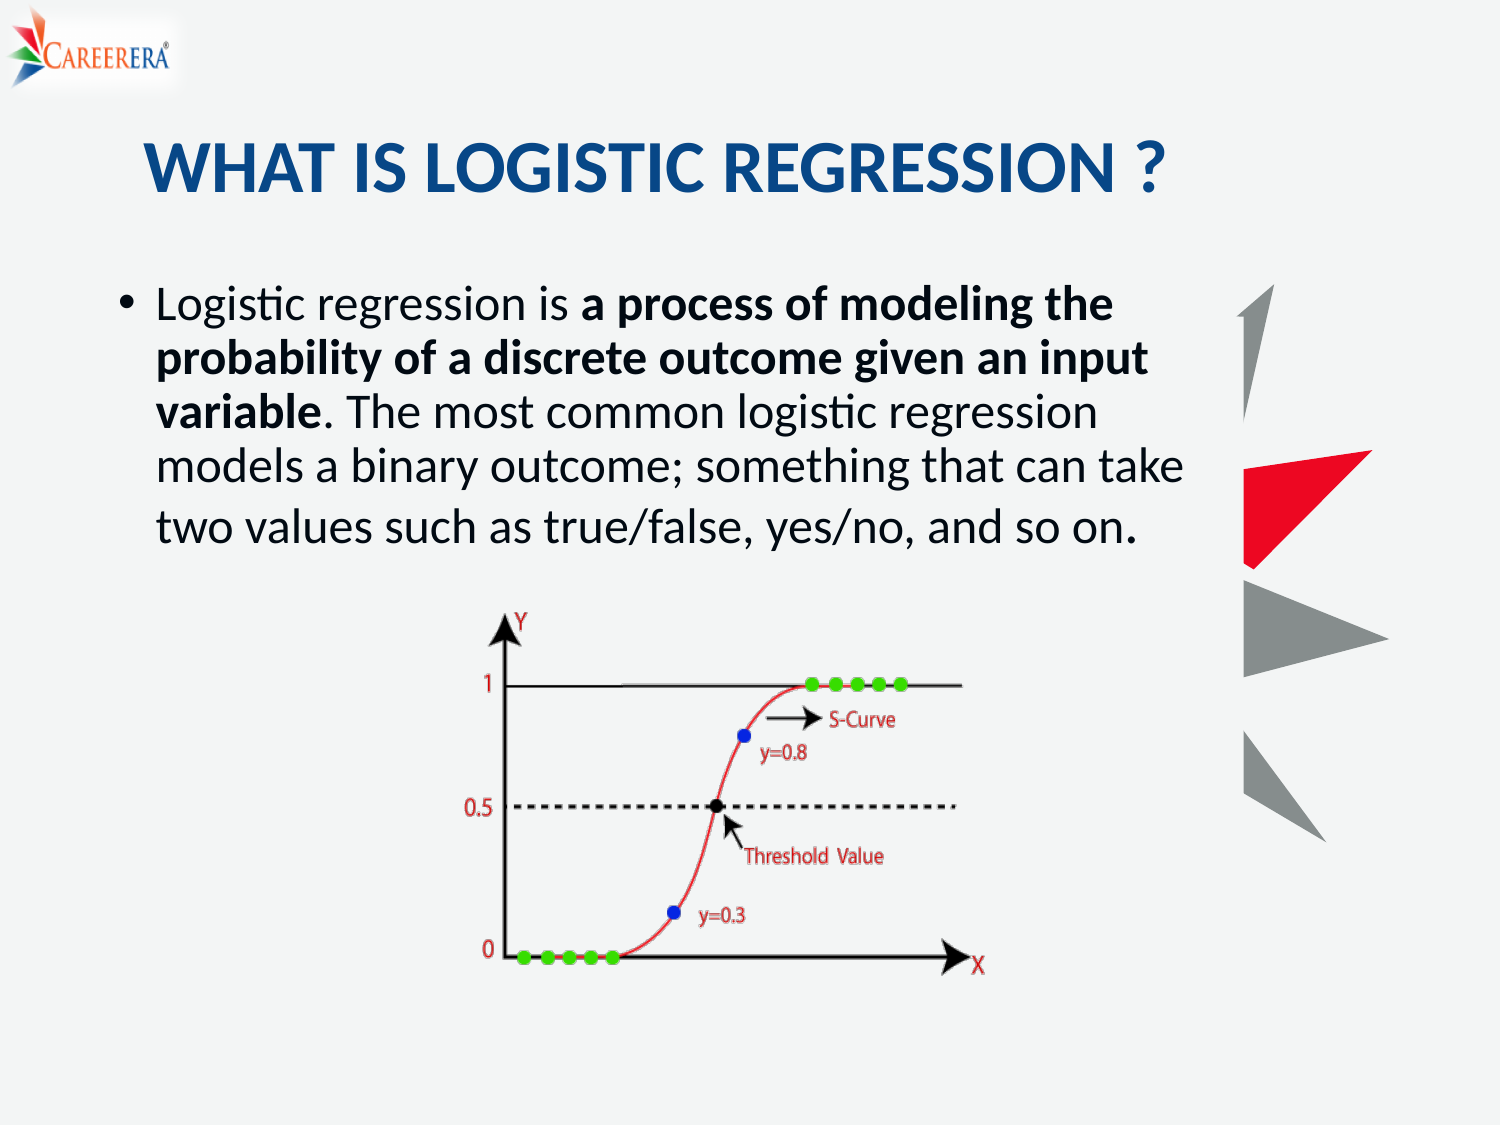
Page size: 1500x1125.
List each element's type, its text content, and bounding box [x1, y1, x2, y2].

title WHAT IS LOGISTIC REGRESSION ? [99, 59, 1213, 278]
picture [446, 605, 1013, 981]
picture [0, 0, 196, 108]
list Logistic regression is a process of modeling the probability of a discrete outcome given an input variable. The most common logistic regression models a binary outcome; something that can take two values such as true/false, yes/no, and so on. [103, 234, 1216, 1018]
